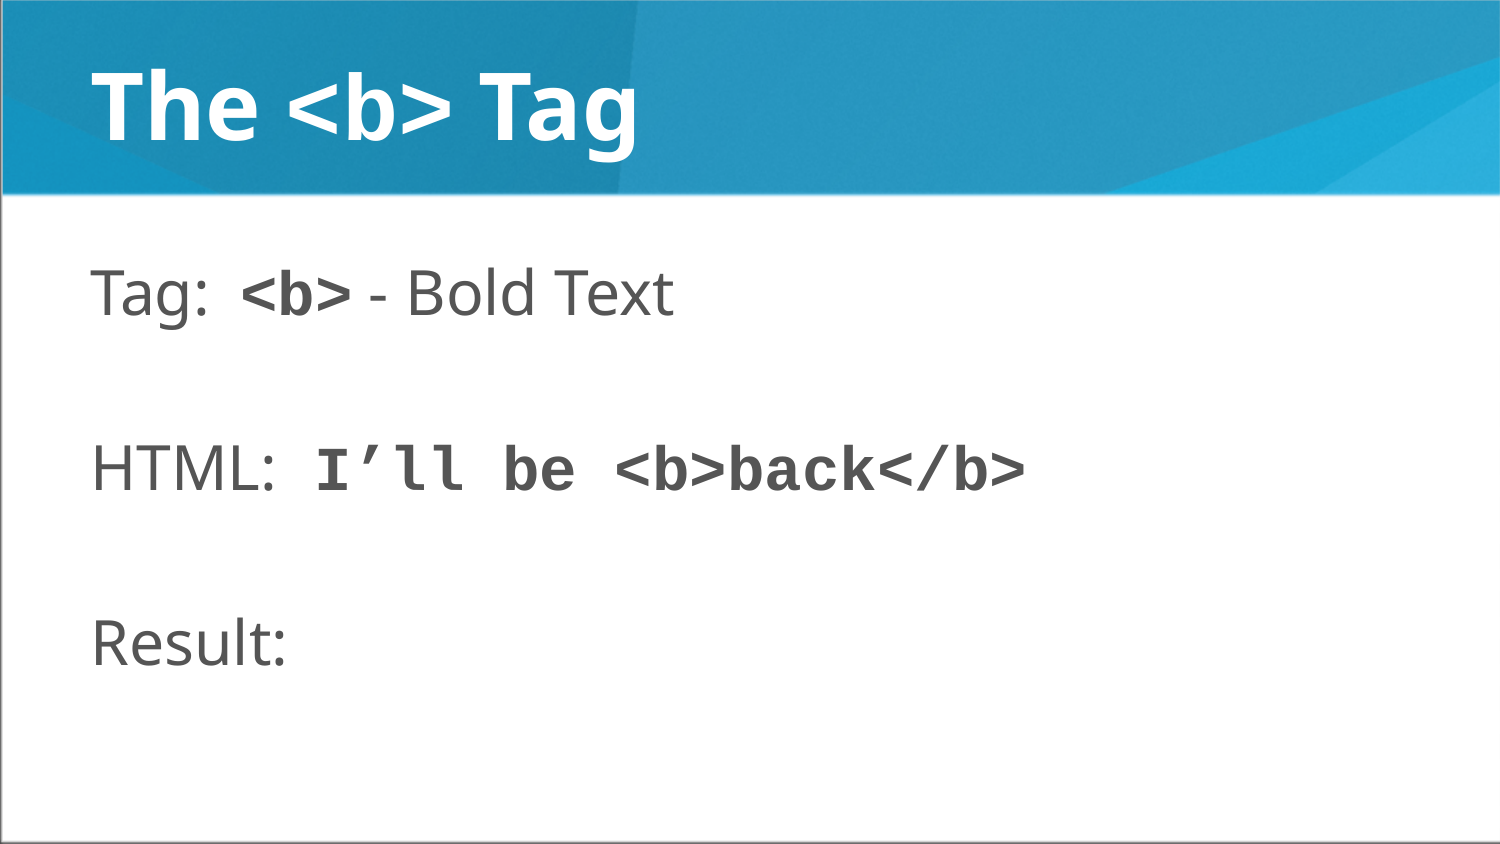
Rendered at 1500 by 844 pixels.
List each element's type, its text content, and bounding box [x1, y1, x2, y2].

picture [0, 0, 1500, 844]
title The <b> Tag [75, 33, 1425, 175]
list Tag: <b> - Bold Text HTML: I’ll be <b>back</b> Result: [75, 238, 1432, 800]
